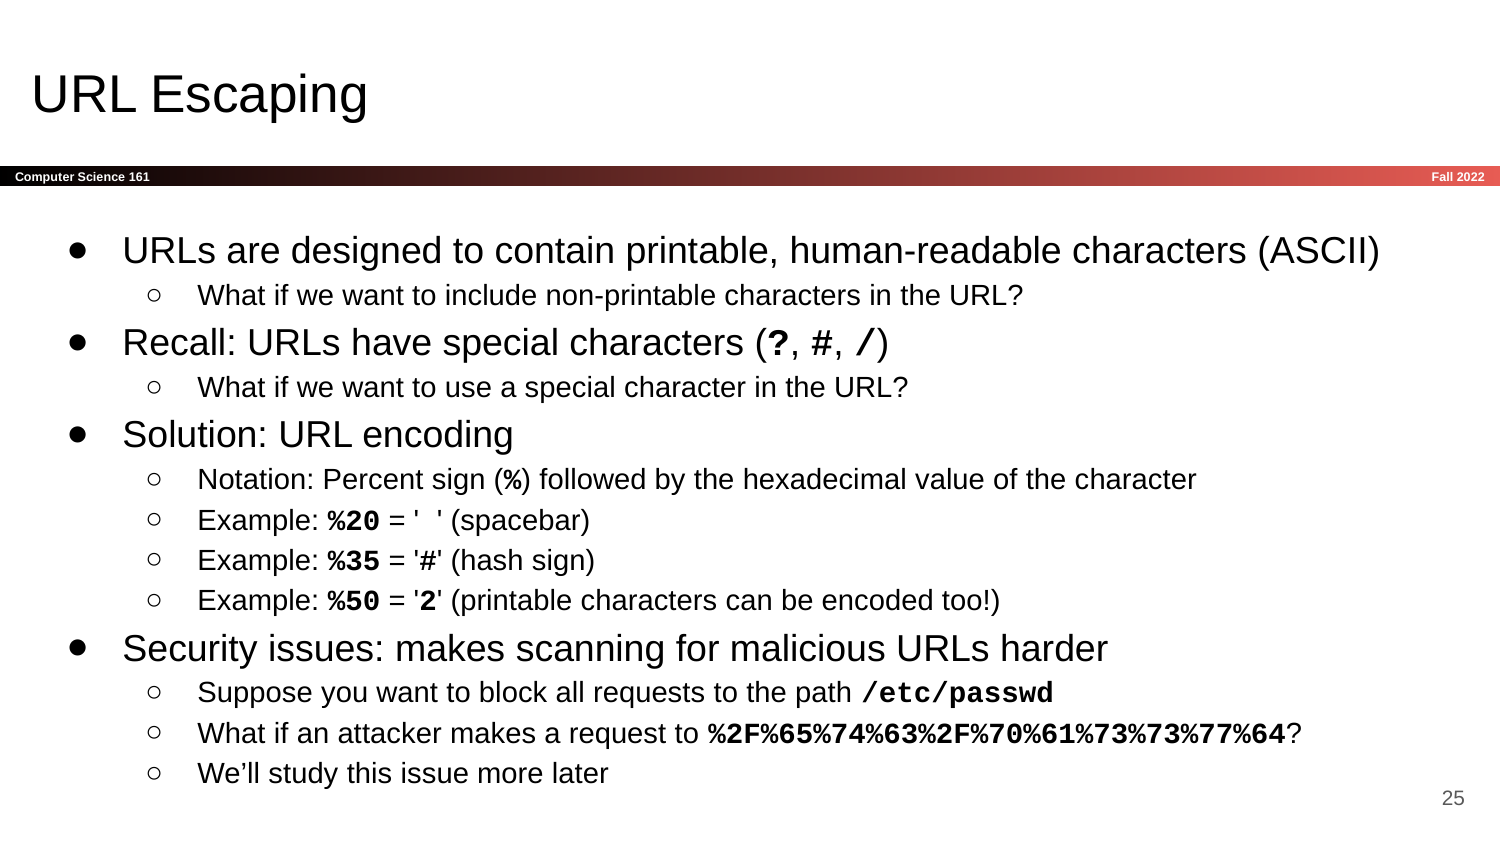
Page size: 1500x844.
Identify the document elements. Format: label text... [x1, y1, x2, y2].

title URL Escaping [16, 44, 1415, 139]
slide_number ‹#› [1389, 764, 1480, 830]
list URLs are designed to contain printable, human-readable characters (ASCII) What if we want to include non-printable characters in the URL? Recall: URLs have special characters (?, #, /) What if we want to use a special character in the URL? Solution: URL encoding Notation: Percent sign (%) followed by the hexadecimal value of the character Example: %20 = ' ' (spacebar) Example: %35 = '#' (hash sign) Example: %50 = '2' (printable characters can be encoded too!) Security issues: makes scanning for malicious URLs harder Suppose you want to block all requests to the path /etc/passwd What if an attacker makes a request to %2F%65%74%63%2F%70%61%73%73%77%64? We’ll study this issue more later [32, 204, 1431, 823]
